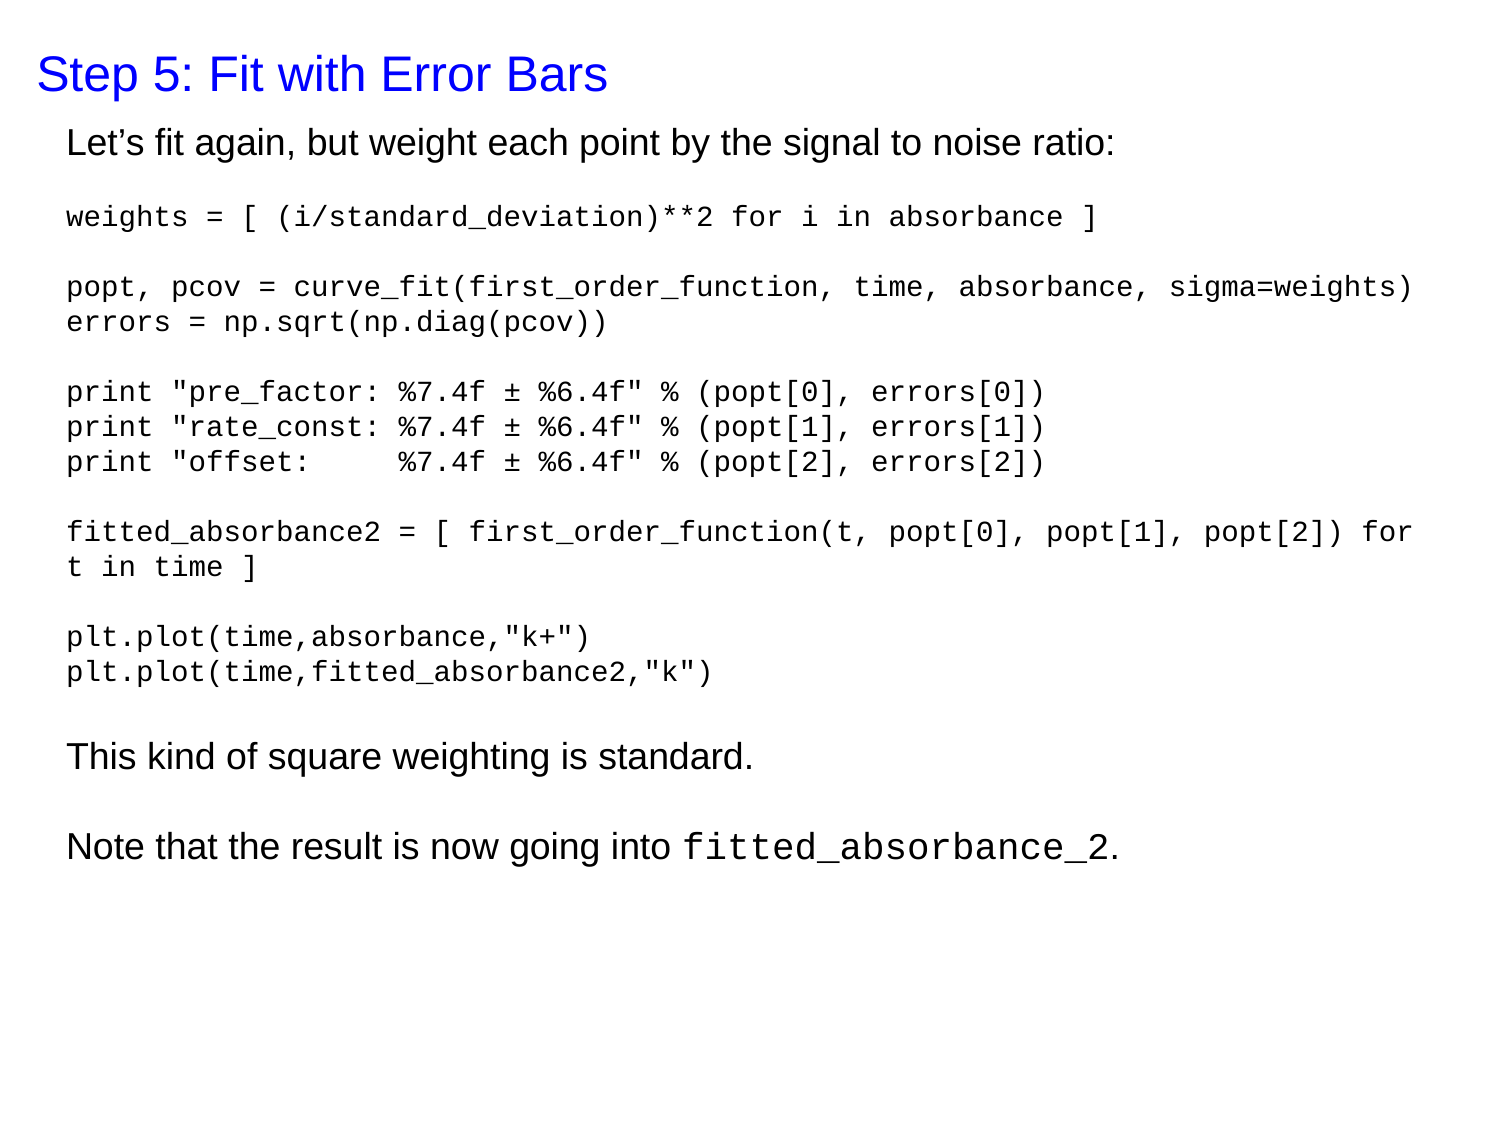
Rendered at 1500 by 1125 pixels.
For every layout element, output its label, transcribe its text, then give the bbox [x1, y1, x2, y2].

text_box Step 5: Fit with Error Bars [21, 34, 971, 110]
text_box Let’s fit again, but weight each point by the signal to noise ratio: weights = [ (i/standard_deviation)**2 for i in absorbance ] popt, pcov = curve_fit(first_order_function, time, absorbance, sigma=weights) errors = np.sqrt(np.diag(pcov)) print "pre_factor: %7.4f ± %6.4f" % (popt[0], errors[0]) print "rate_const: %7.4f ± %6.4f" % (popt[1], errors[1]) print "offset: %7.4f ± %6.4f" % (popt[2], errors[2]) fitted_absorbance2 = [ first_order_function(t, popt[0], popt[1], popt[2]) for t in time ] plt.plot(time,absorbance,"k+") plt.plot(time,fitted_absorbance2,"k") This kind of square weighting is standard. Note that the result is now going into fitted_absorbance_2. [51, 110, 1463, 875]
